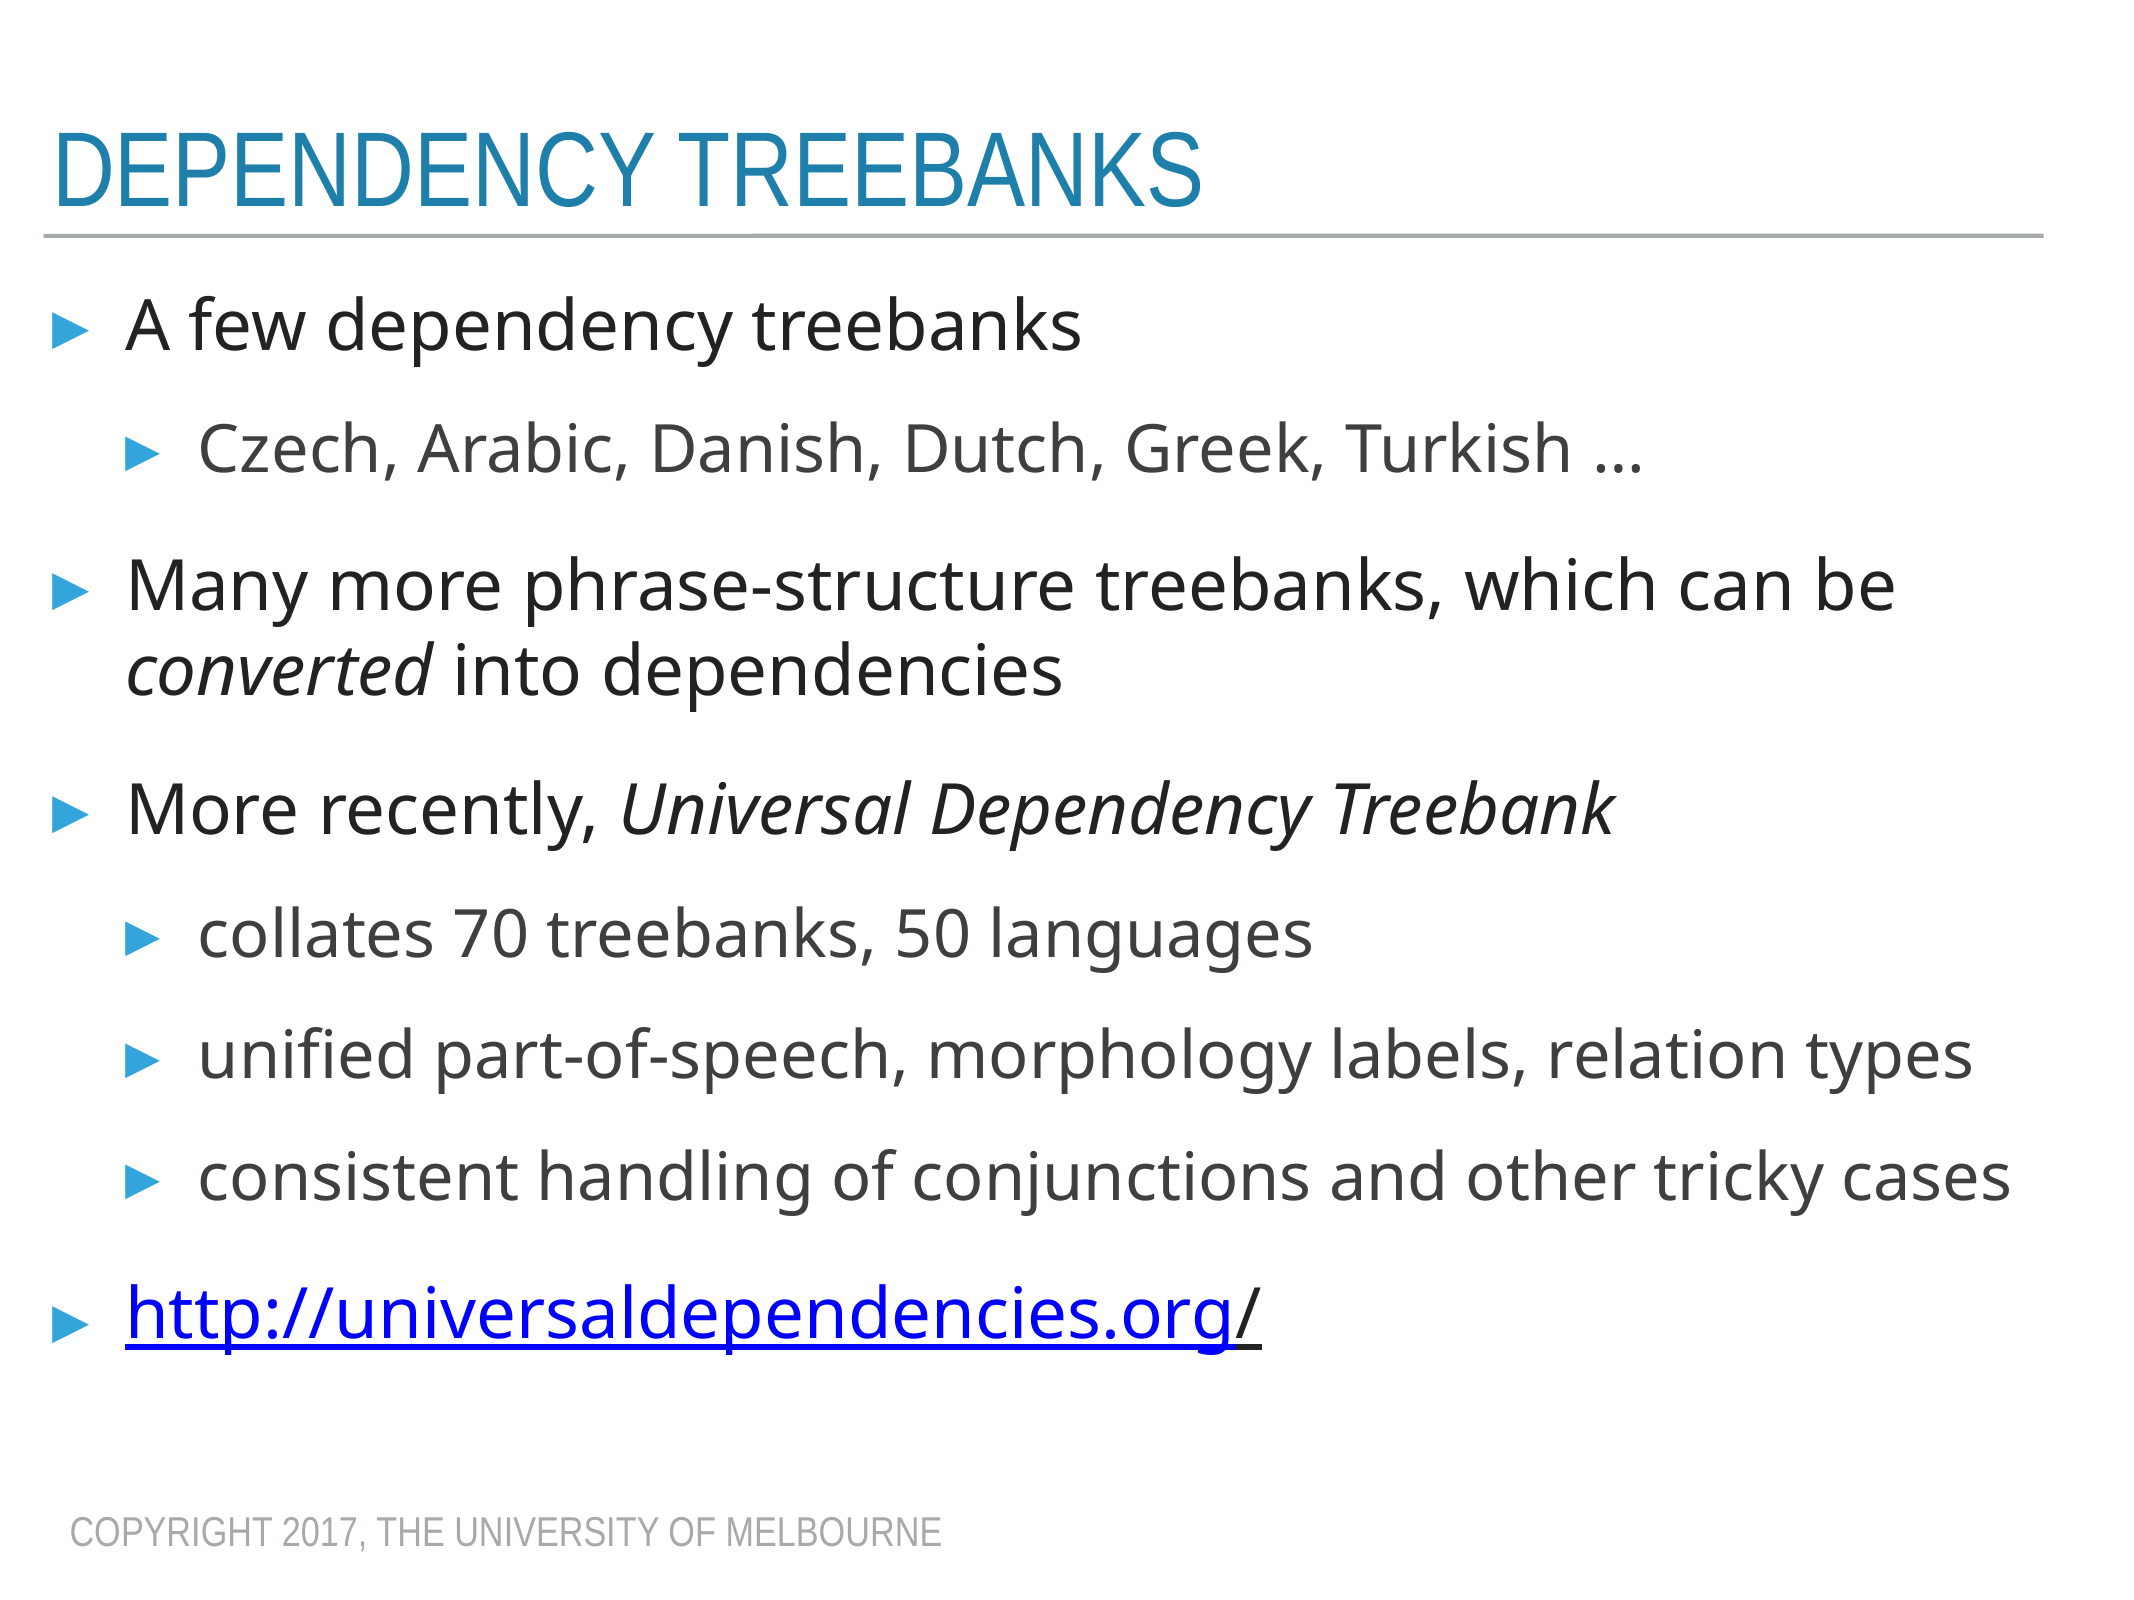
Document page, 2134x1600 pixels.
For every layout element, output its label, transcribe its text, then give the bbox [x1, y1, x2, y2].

title Dependency treebanks [43, 116, 2045, 236]
list A few dependency treebanks Czech, Arabic, Danish, Dutch, Greek, Turkish … Many more phrase-structure treebanks, which can be converted into dependencies More recently, Universal Dependency Treebank collates 70 treebanks, 50 languages unified part-of-speech, morphology labels, relation types consistent handling of conjunctions and other tricky cases http://universaldependencies.org/ [43, 270, 2045, 1551]
